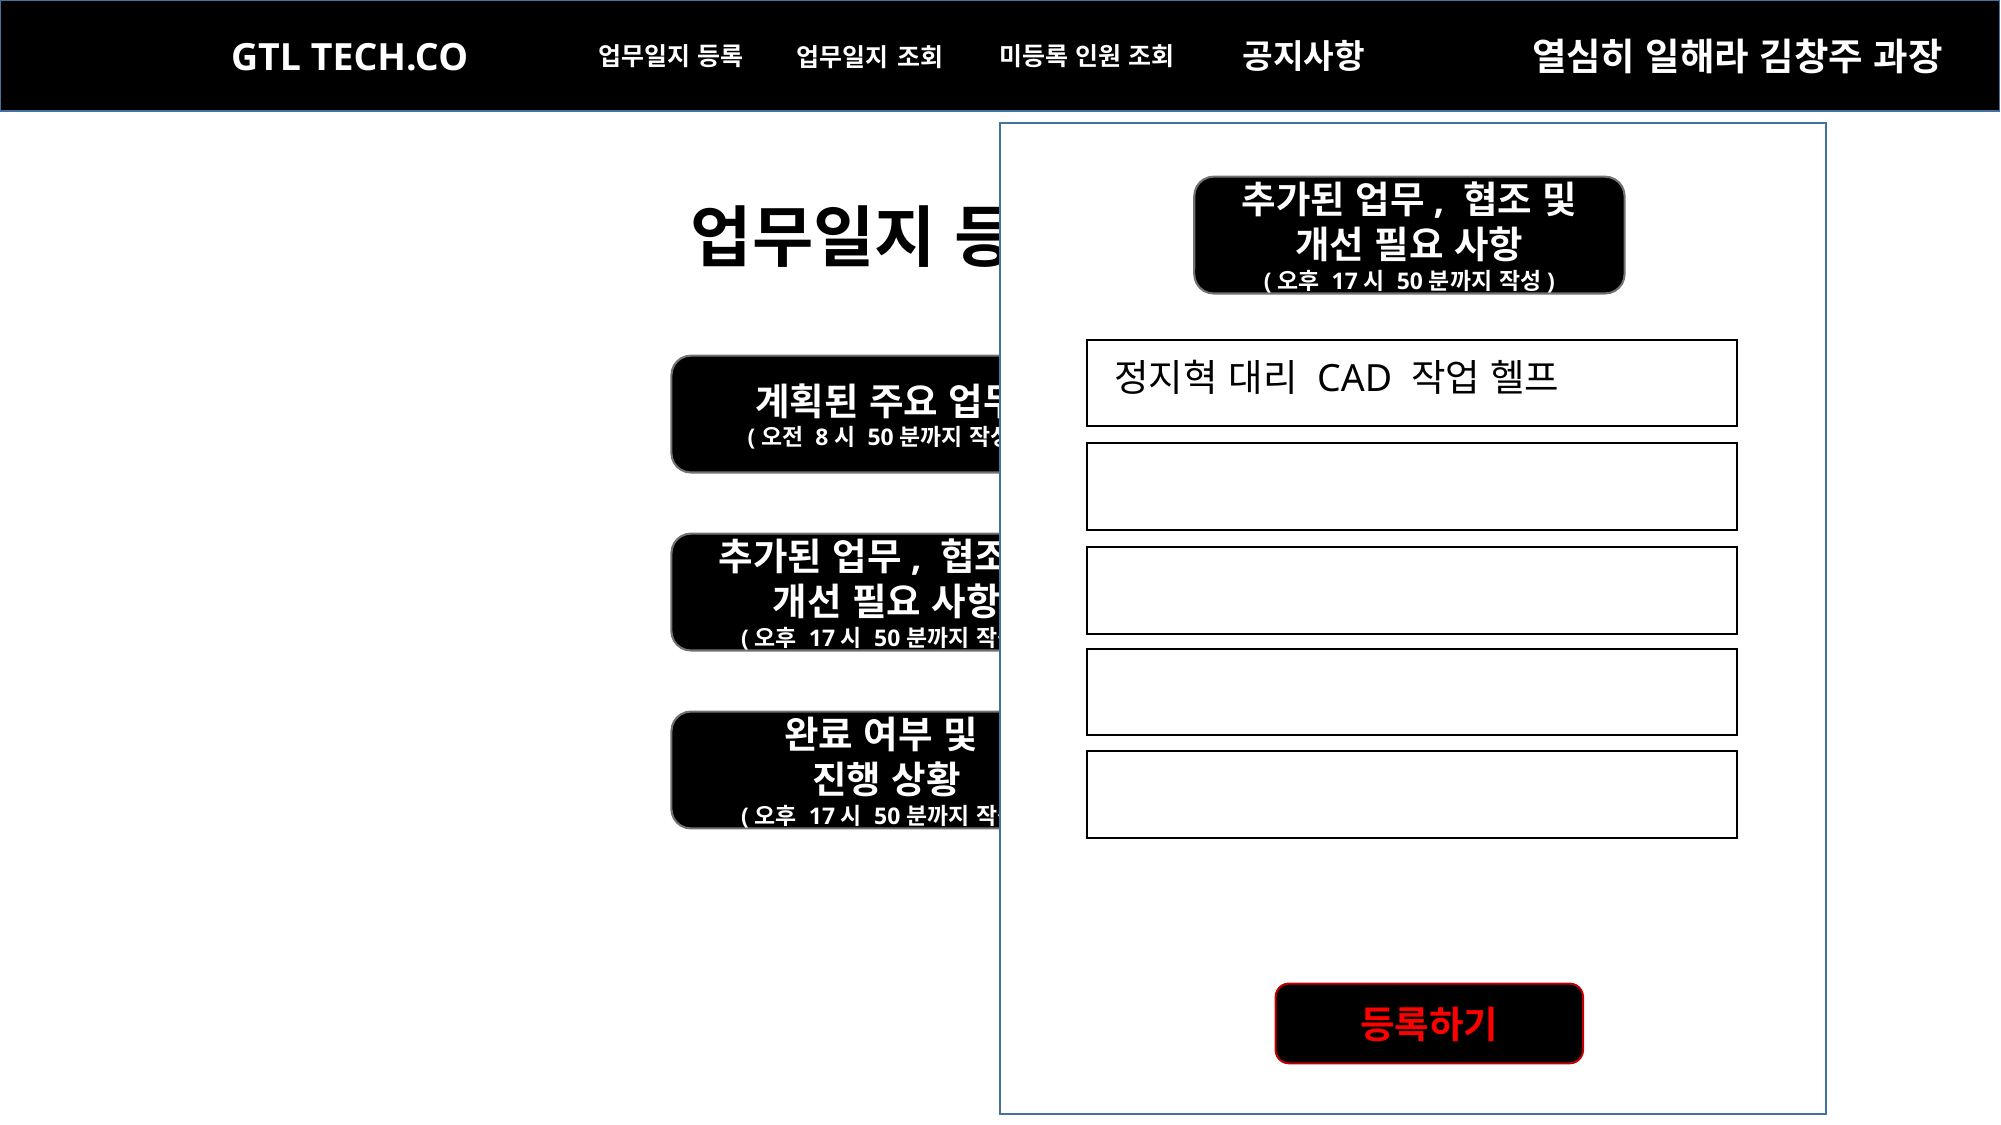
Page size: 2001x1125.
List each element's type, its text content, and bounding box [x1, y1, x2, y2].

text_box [1086, 751, 1738, 838]
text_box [1086, 547, 1738, 634]
text_box 등록하기 [1274, 982, 1585, 1065]
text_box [1086, 648, 1738, 736]
text_box 공지사항 [1199, 23, 1410, 88]
text_box 열심히 일해라 김창주 과장 [1494, 21, 1981, 91]
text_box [1086, 443, 1738, 530]
text_box 추가된 업무, 협조 및 개선 필요 사항 (오후 17시 50분까지 작성) [670, 532, 999, 652]
text_box GTL TECH.CO [211, 10, 488, 101]
text_box [0, 0, 2000, 112]
text_box [999, 122, 1827, 1115]
text_box 추가된 업무, 협조 및 개선 필요 사항 (오후 17시 50분까지 작성) [1193, 175, 1626, 295]
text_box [1086, 339, 1738, 427]
text_box 완료 여부 및 진행 상황 (오후 17시 50분까지 작성) [670, 710, 999, 830]
text_box 업무일지 등록 [565, 23, 778, 88]
text_box 미등록 인원 조회 [974, 23, 1199, 88]
text_box 업무일지 조회 [763, 21, 976, 85]
text_box 업무일지 등록 [675, 187, 999, 282]
text_box 계획된 주요 업무 (오전 8시 50분까지 작성) [670, 354, 999, 474]
